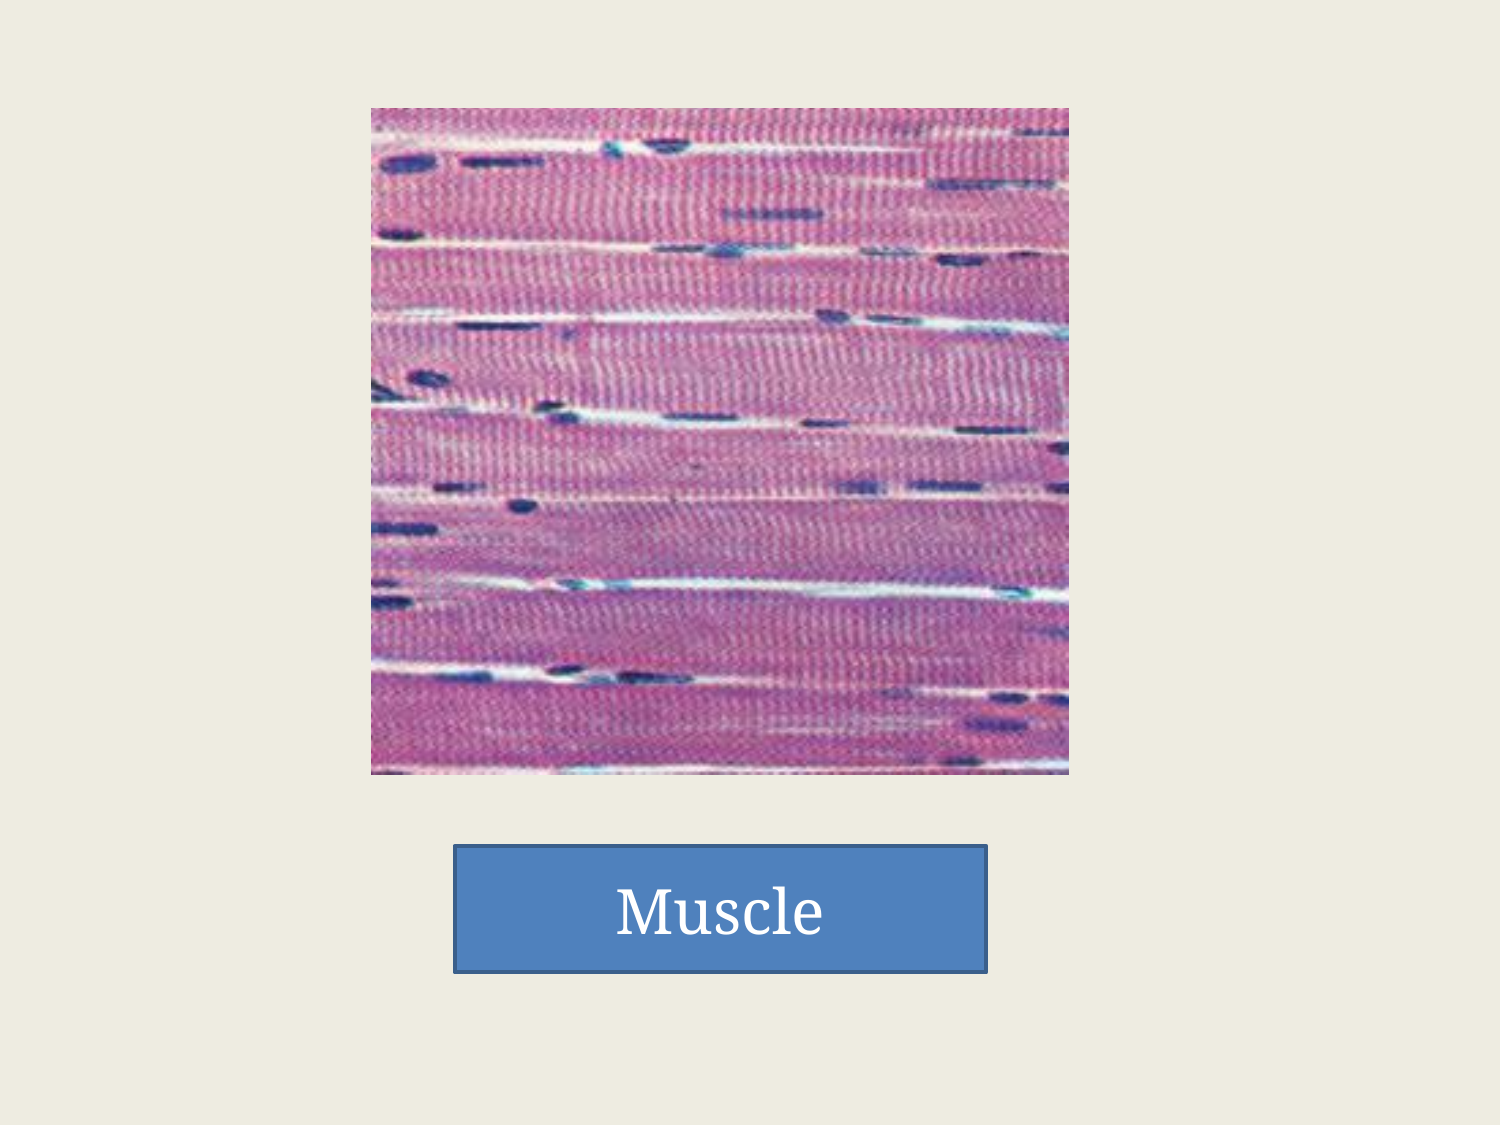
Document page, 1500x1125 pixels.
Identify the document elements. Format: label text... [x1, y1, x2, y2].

picture [371, 107, 1070, 776]
text_box Muscle [453, 844, 988, 974]
